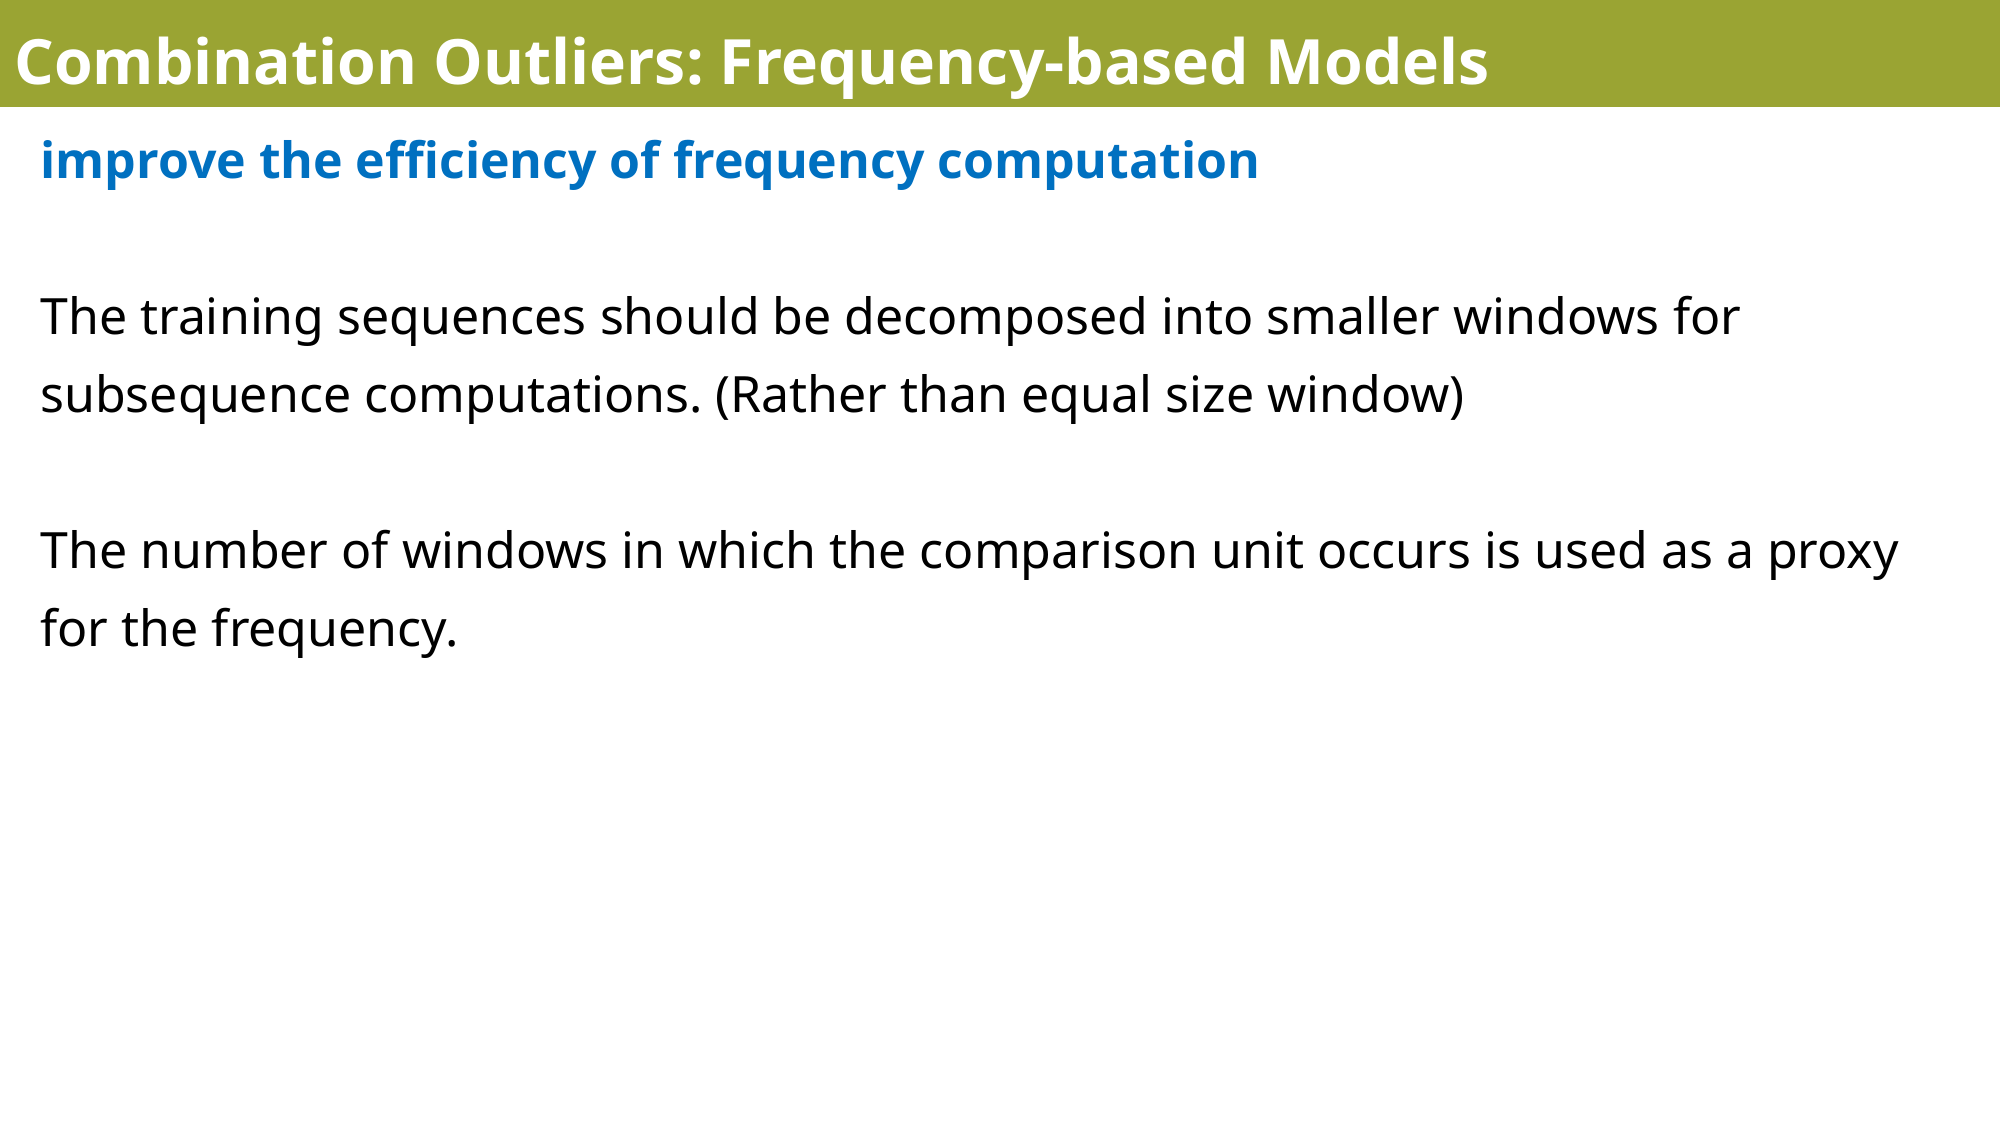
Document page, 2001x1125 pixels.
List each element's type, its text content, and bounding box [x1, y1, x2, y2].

text_box improve the efficiency of frequency computation The training sequences should be decomposed into smaller windows for subsequence computations. (Rather than equal size window) The number of windows in which the comparison unit occurs is used as a proxy for the frequency. [25, 102, 1975, 664]
list Combination Outliers: Frequency-based Models [0, 23, 1542, 84]
